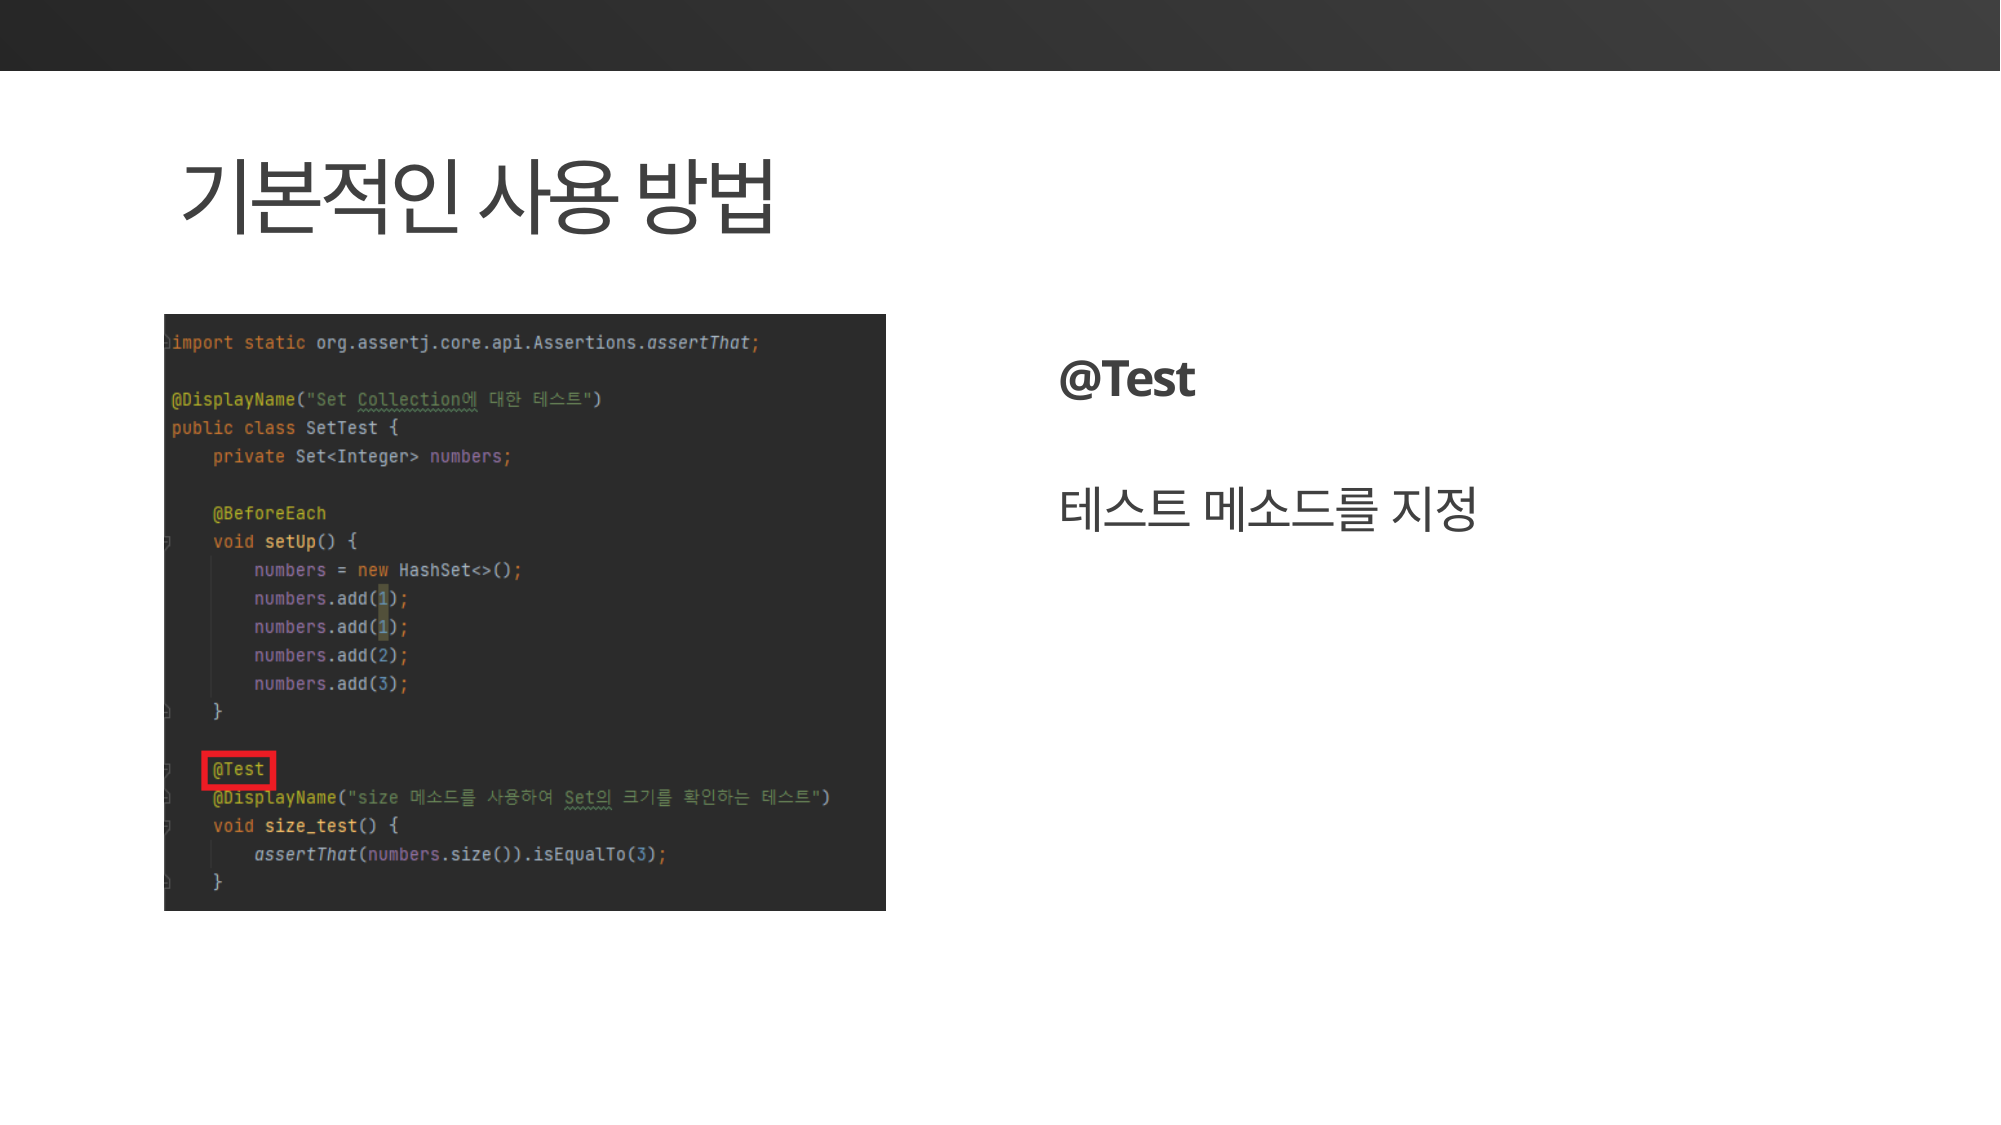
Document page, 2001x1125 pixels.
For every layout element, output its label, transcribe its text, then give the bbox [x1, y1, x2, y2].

text_box 기본적인 사용 방법 [164, 127, 1576, 234]
text_box [0, 0, 2000, 71]
picture [164, 314, 886, 911]
text_box @Test 테스트 메소드를 지정 [1044, 333, 1700, 577]
